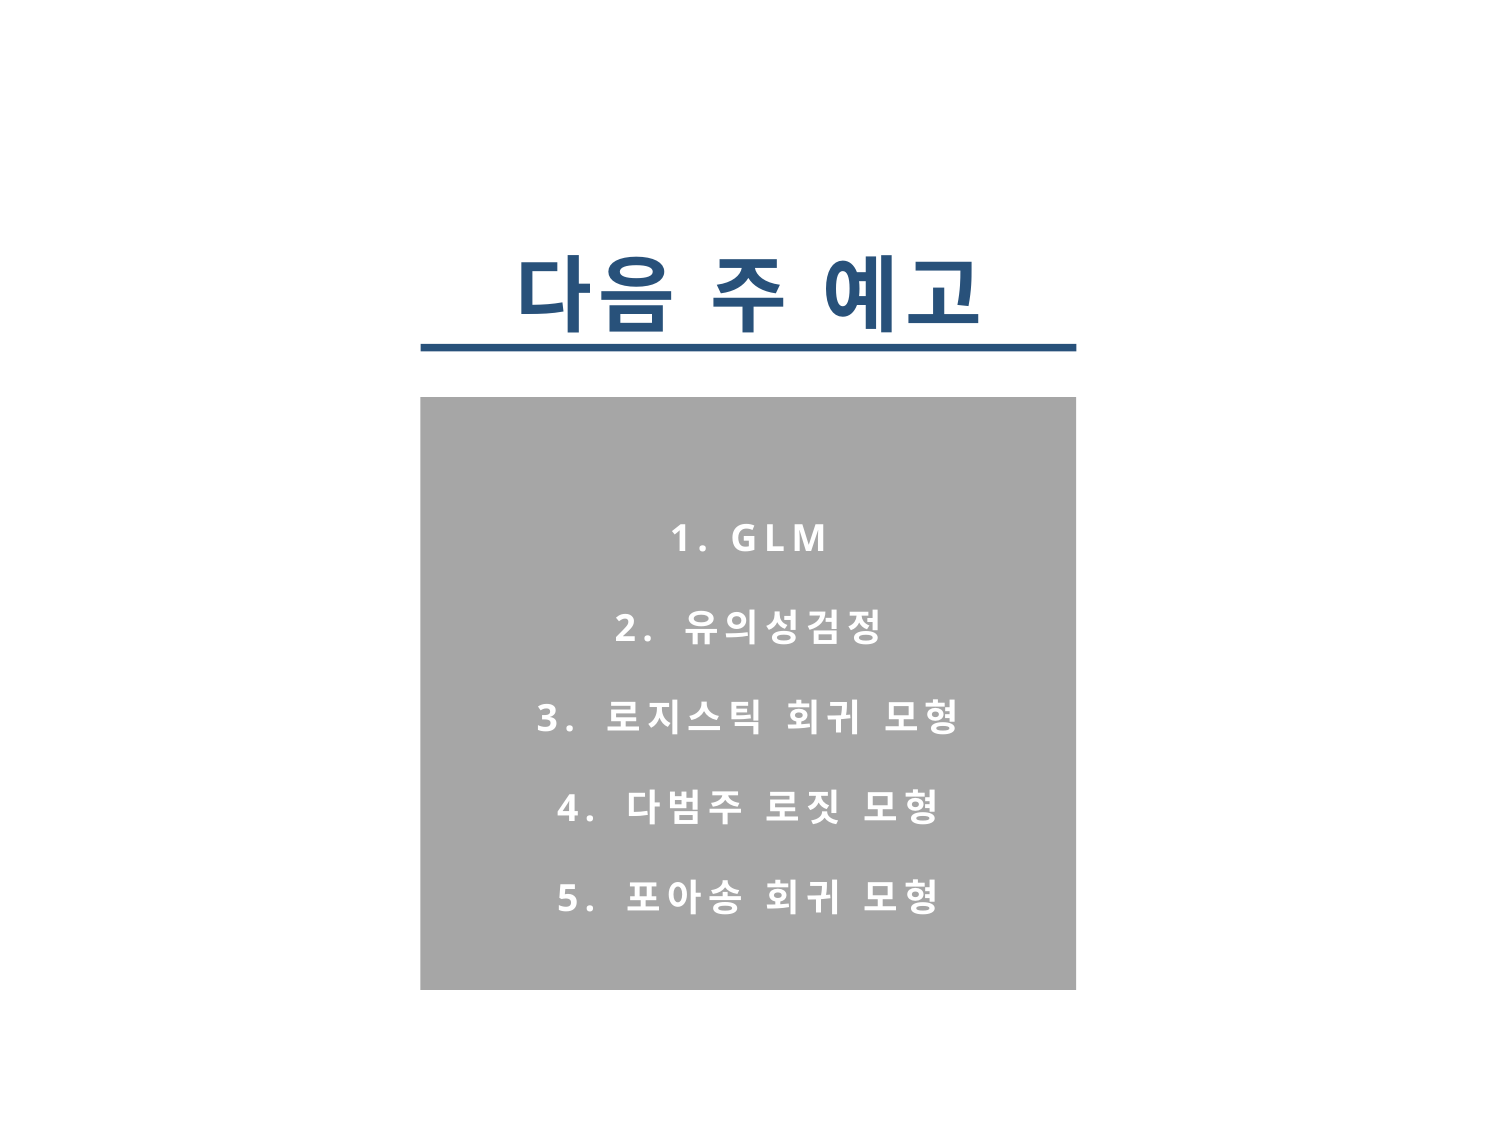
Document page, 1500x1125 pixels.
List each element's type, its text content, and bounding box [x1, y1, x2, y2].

text_box 다음 주 예고 [465, 135, 1032, 350]
text_box 1. GLM 2. 유의성검정 3. 로지스틱 회귀 모형 4. 다범주 로짓 모형 5. 포아송 회귀 모형 [418, 395, 1078, 992]
text_box [418, 342, 1079, 354]
